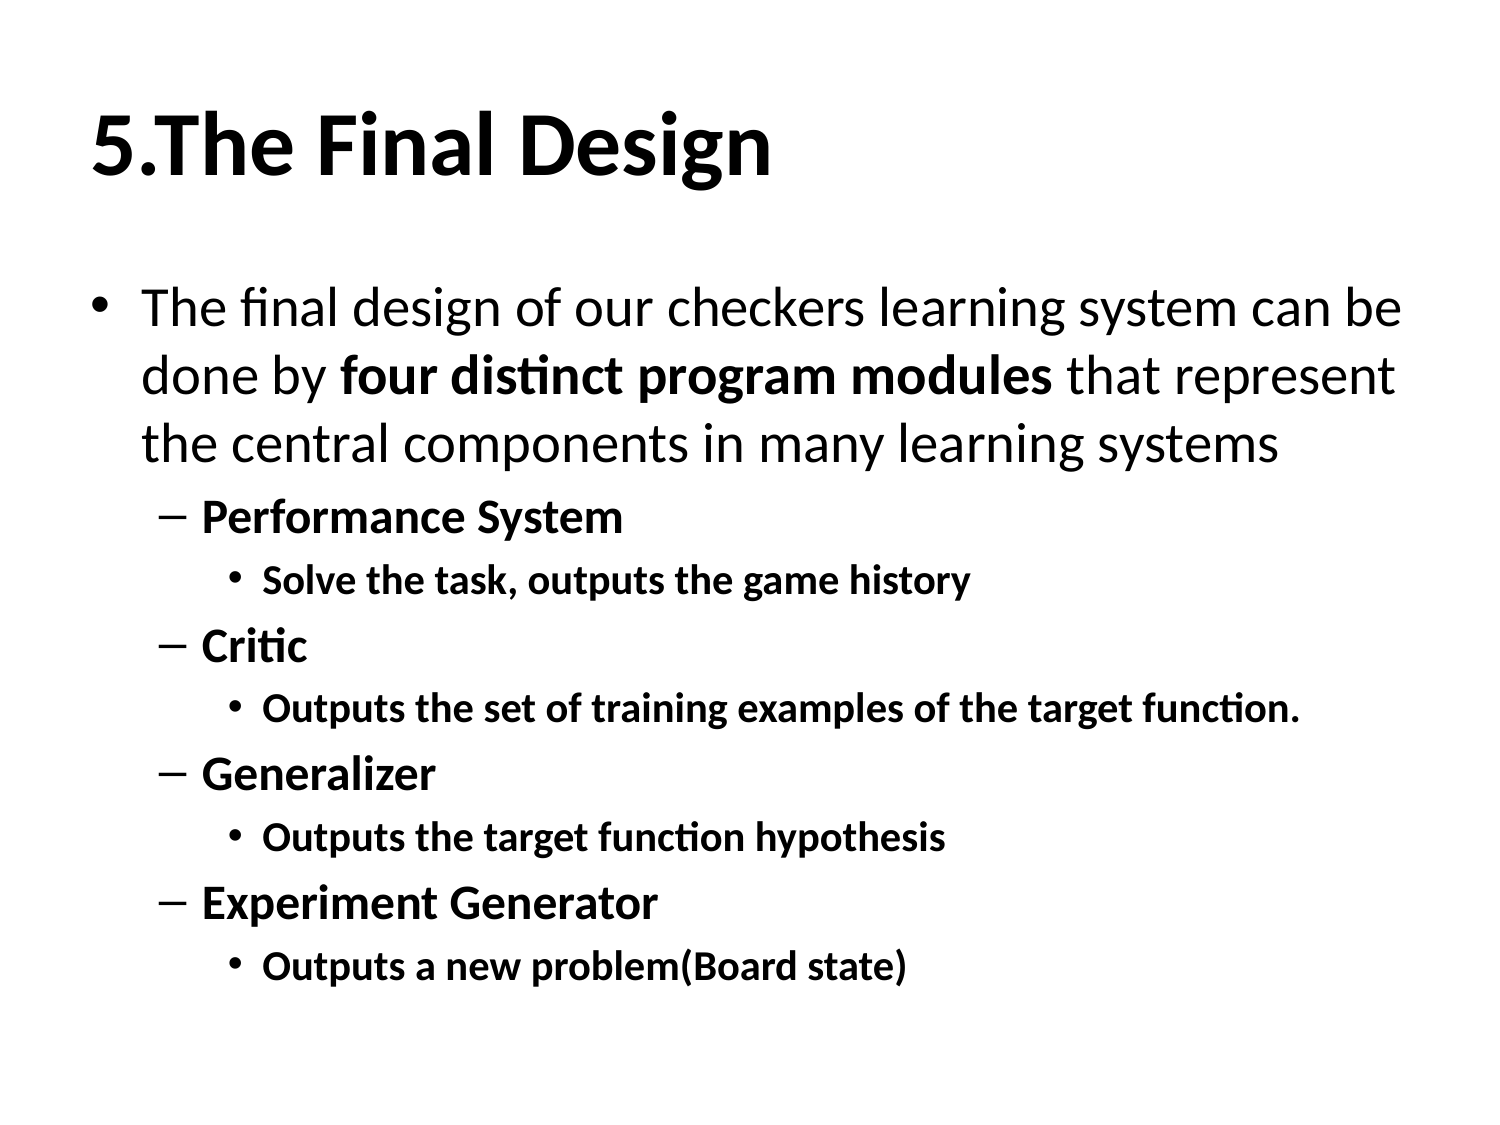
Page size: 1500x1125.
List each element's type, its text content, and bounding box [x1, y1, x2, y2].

title 5.The Final Design [75, 45, 1425, 233]
list The final design of our checkers learning system can be done by four distinct program modules that represent the central components in many learning systems Performance System Solve the task, outputs the game history Critic Outputs the set of training examples of the target function. Generalizer Outputs the target function hypothesis Experiment Generator Outputs a new problem(Board state) [75, 262, 1500, 1005]
